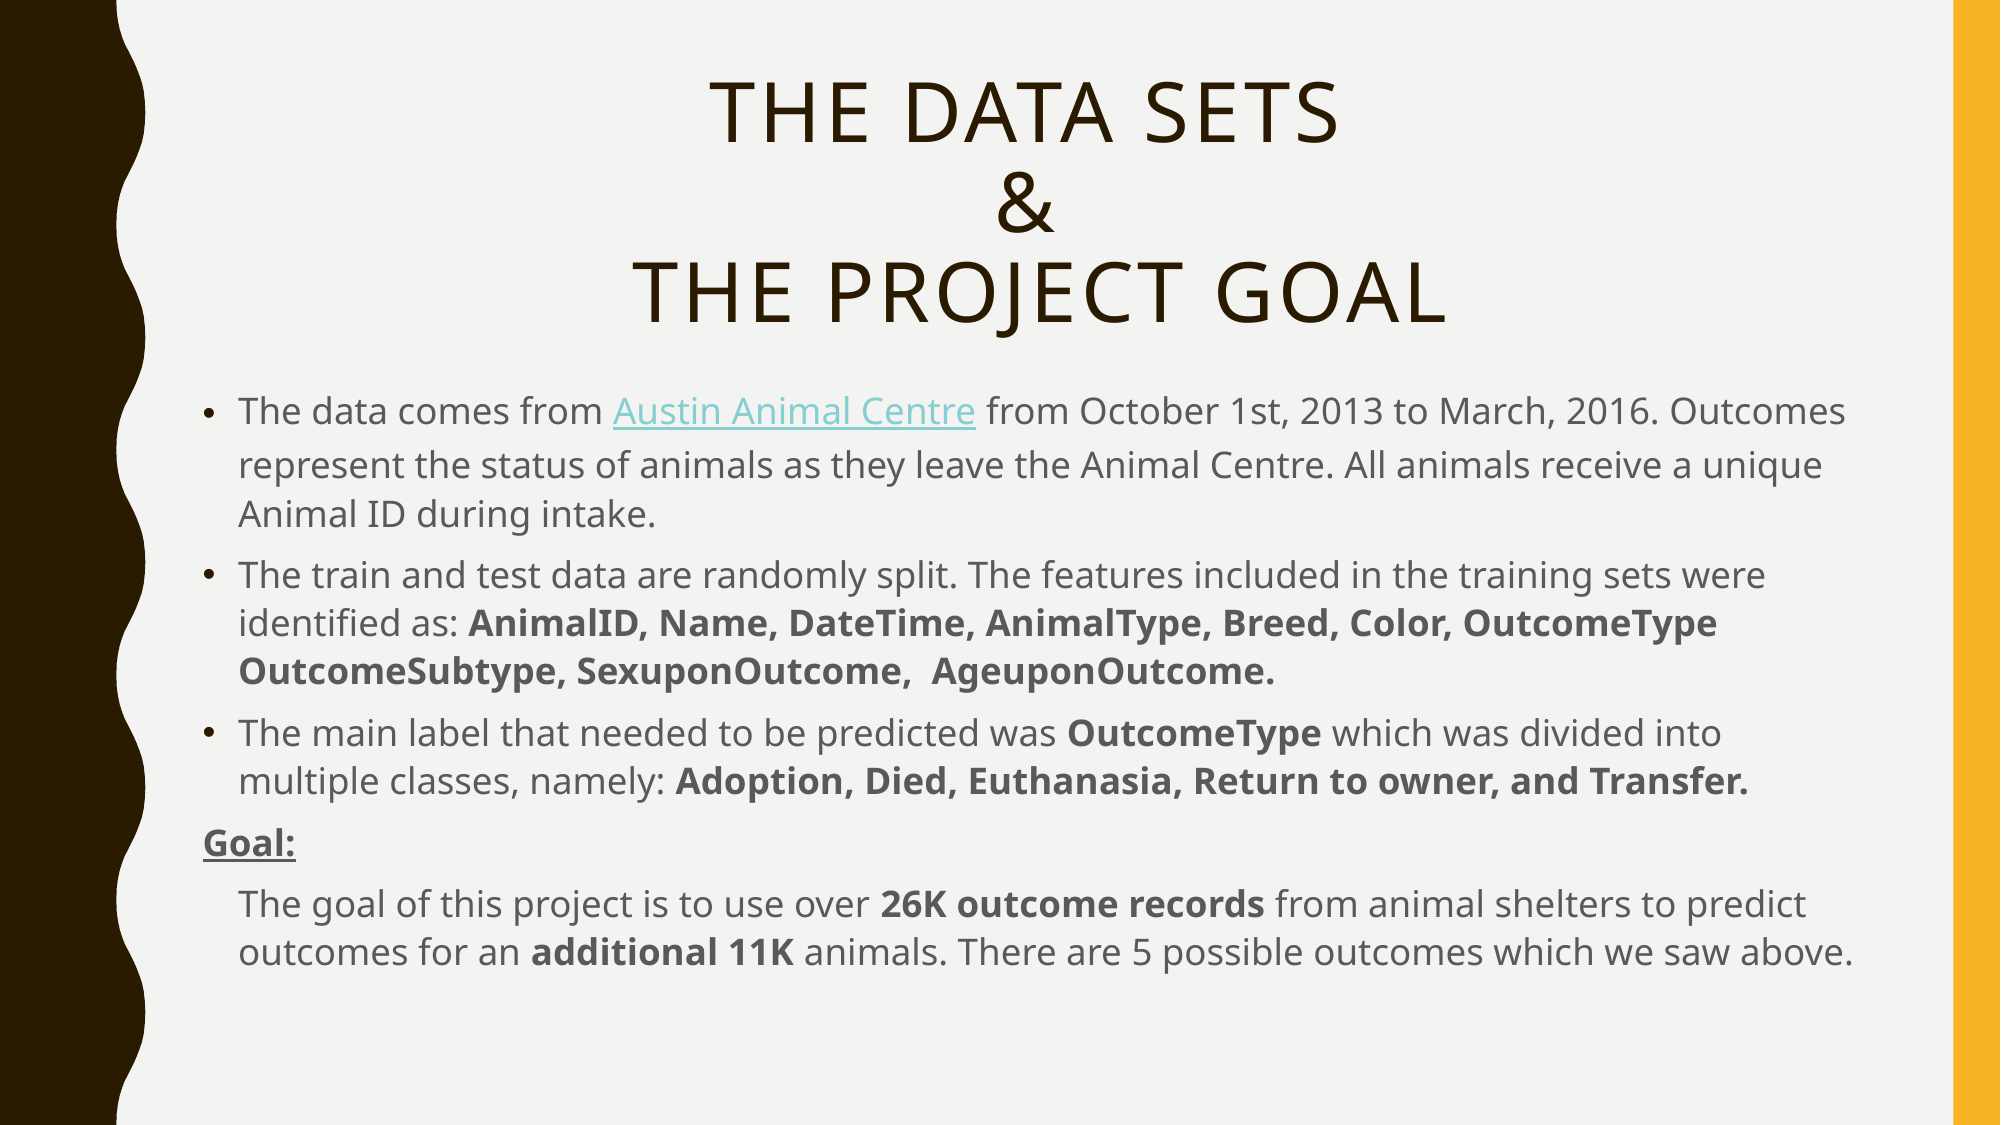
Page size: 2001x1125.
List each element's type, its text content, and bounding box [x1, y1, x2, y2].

list The data comes from Austin Animal Centre from October 1st, 2013 to March, 2016. Outcomes represent the status of animals as they leave the Animal Centre. All animals receive a unique Animal ID during intake. The train and test data are randomly split. The features included in the training sets were identified as: AnimalID, Name, DateTime, AnimalType, Breed, Color, OutcomeType OutcomeSubtype, SexuponOutcome, AgeuponOutcome. The main label that needed to be predicted was OutcomeType which was divided into multiple classes, namely: Adoption, Died, Euthanasia, Return to owner, and Transfer. Goal: The goal of this project is to use over 26K outcome records from animal shelters to predict outcomes for an additional 11K animals. There are 5 possible outcomes which we saw above. [187, 375, 1875, 995]
title The Data sets & the Project goal [205, 62, 1875, 308]
